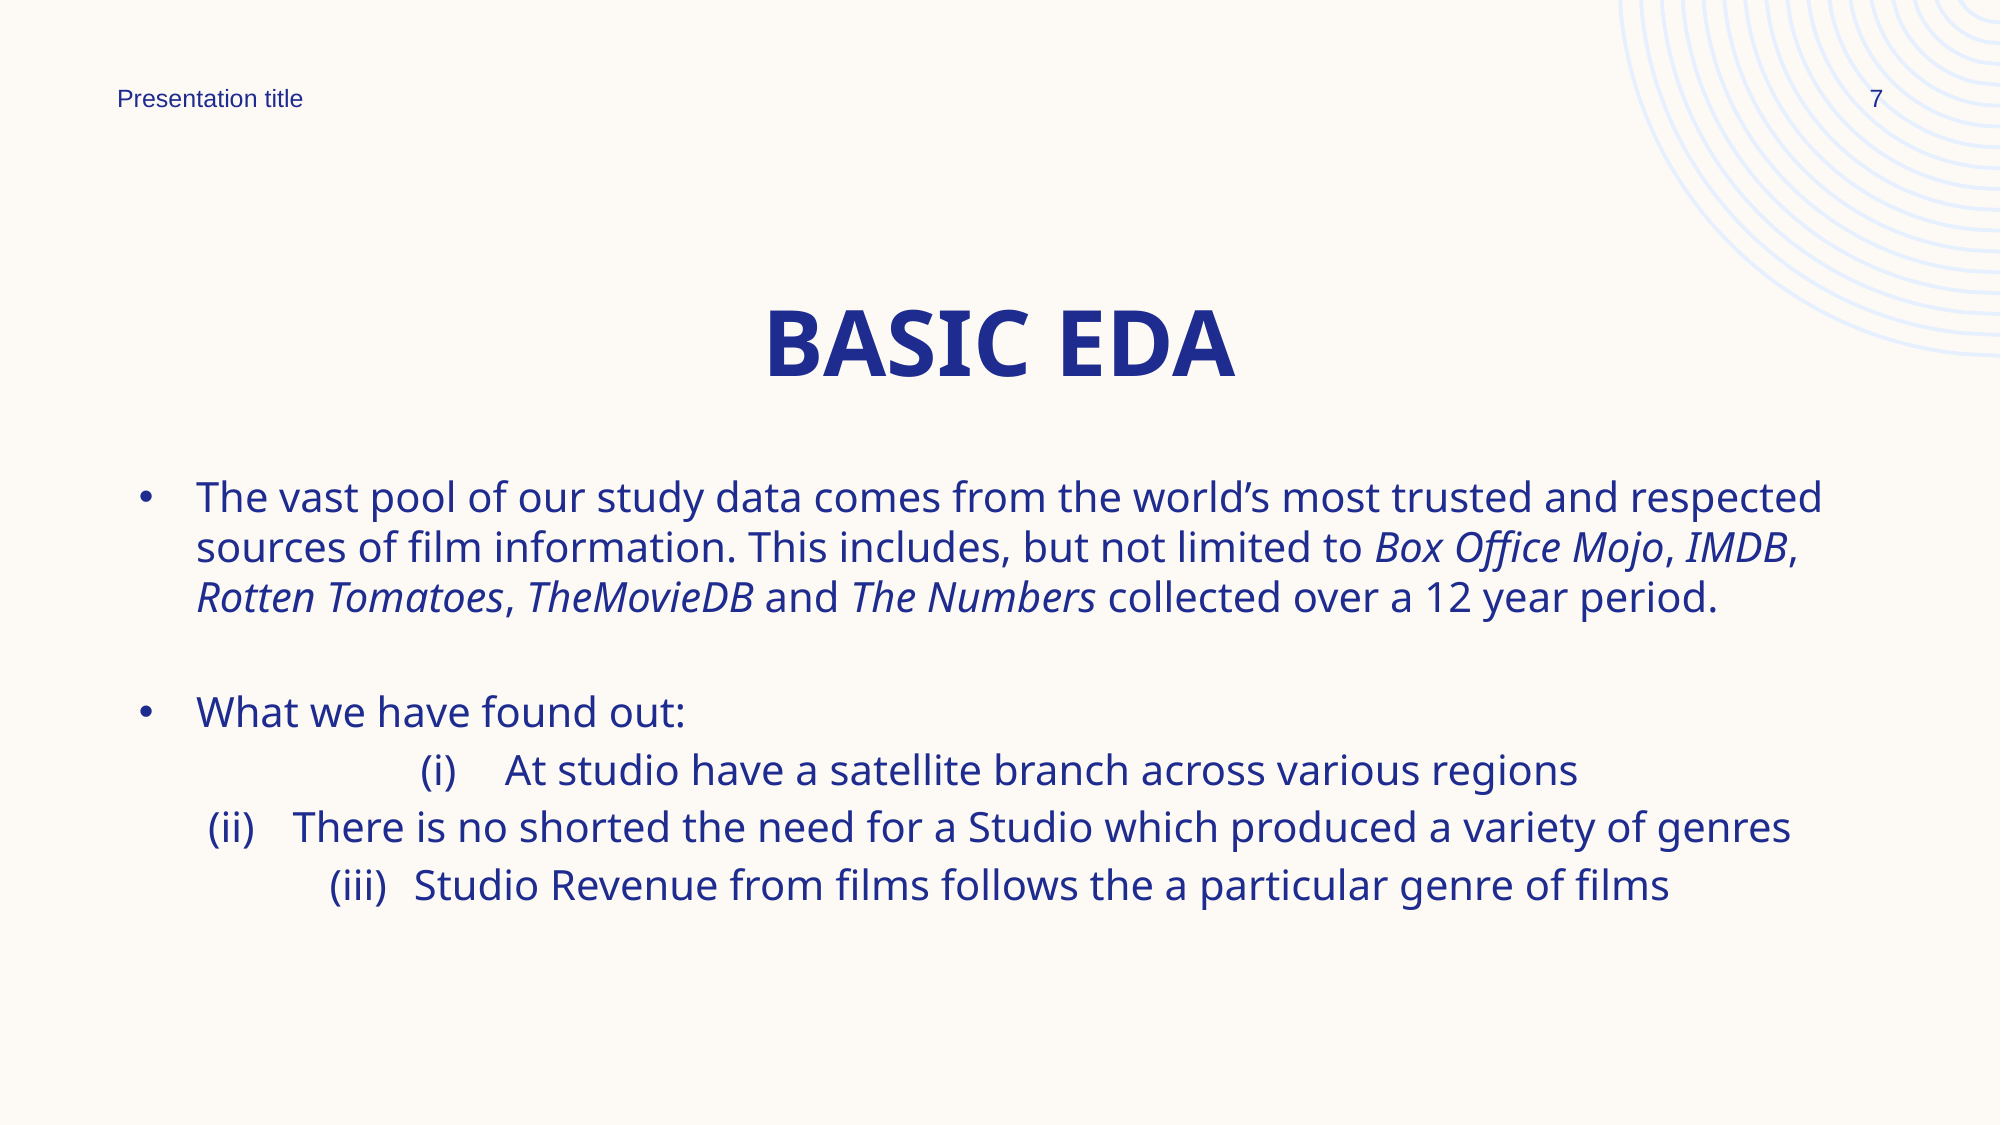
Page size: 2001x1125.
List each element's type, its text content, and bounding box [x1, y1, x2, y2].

footer Presentation title [101, 75, 627, 120]
title Basic EDA [124, 277, 1875, 404]
list The vast pool of our study data comes from the world’s most trusted and respected sources of film information. This includes, but not limited to Box Office Mojo, IMDB, Rotten Tomatoes, TheMovieDB and The Numbers collected over a 12 year period. What we have found out: At studio have a satellite branch across various regions There is no shorted the need for a Studio which produced a variety of genres Studio Revenue from films follows the a particular genre of films [124, 463, 1876, 929]
slide_number 7 [1795, 75, 1958, 120]
